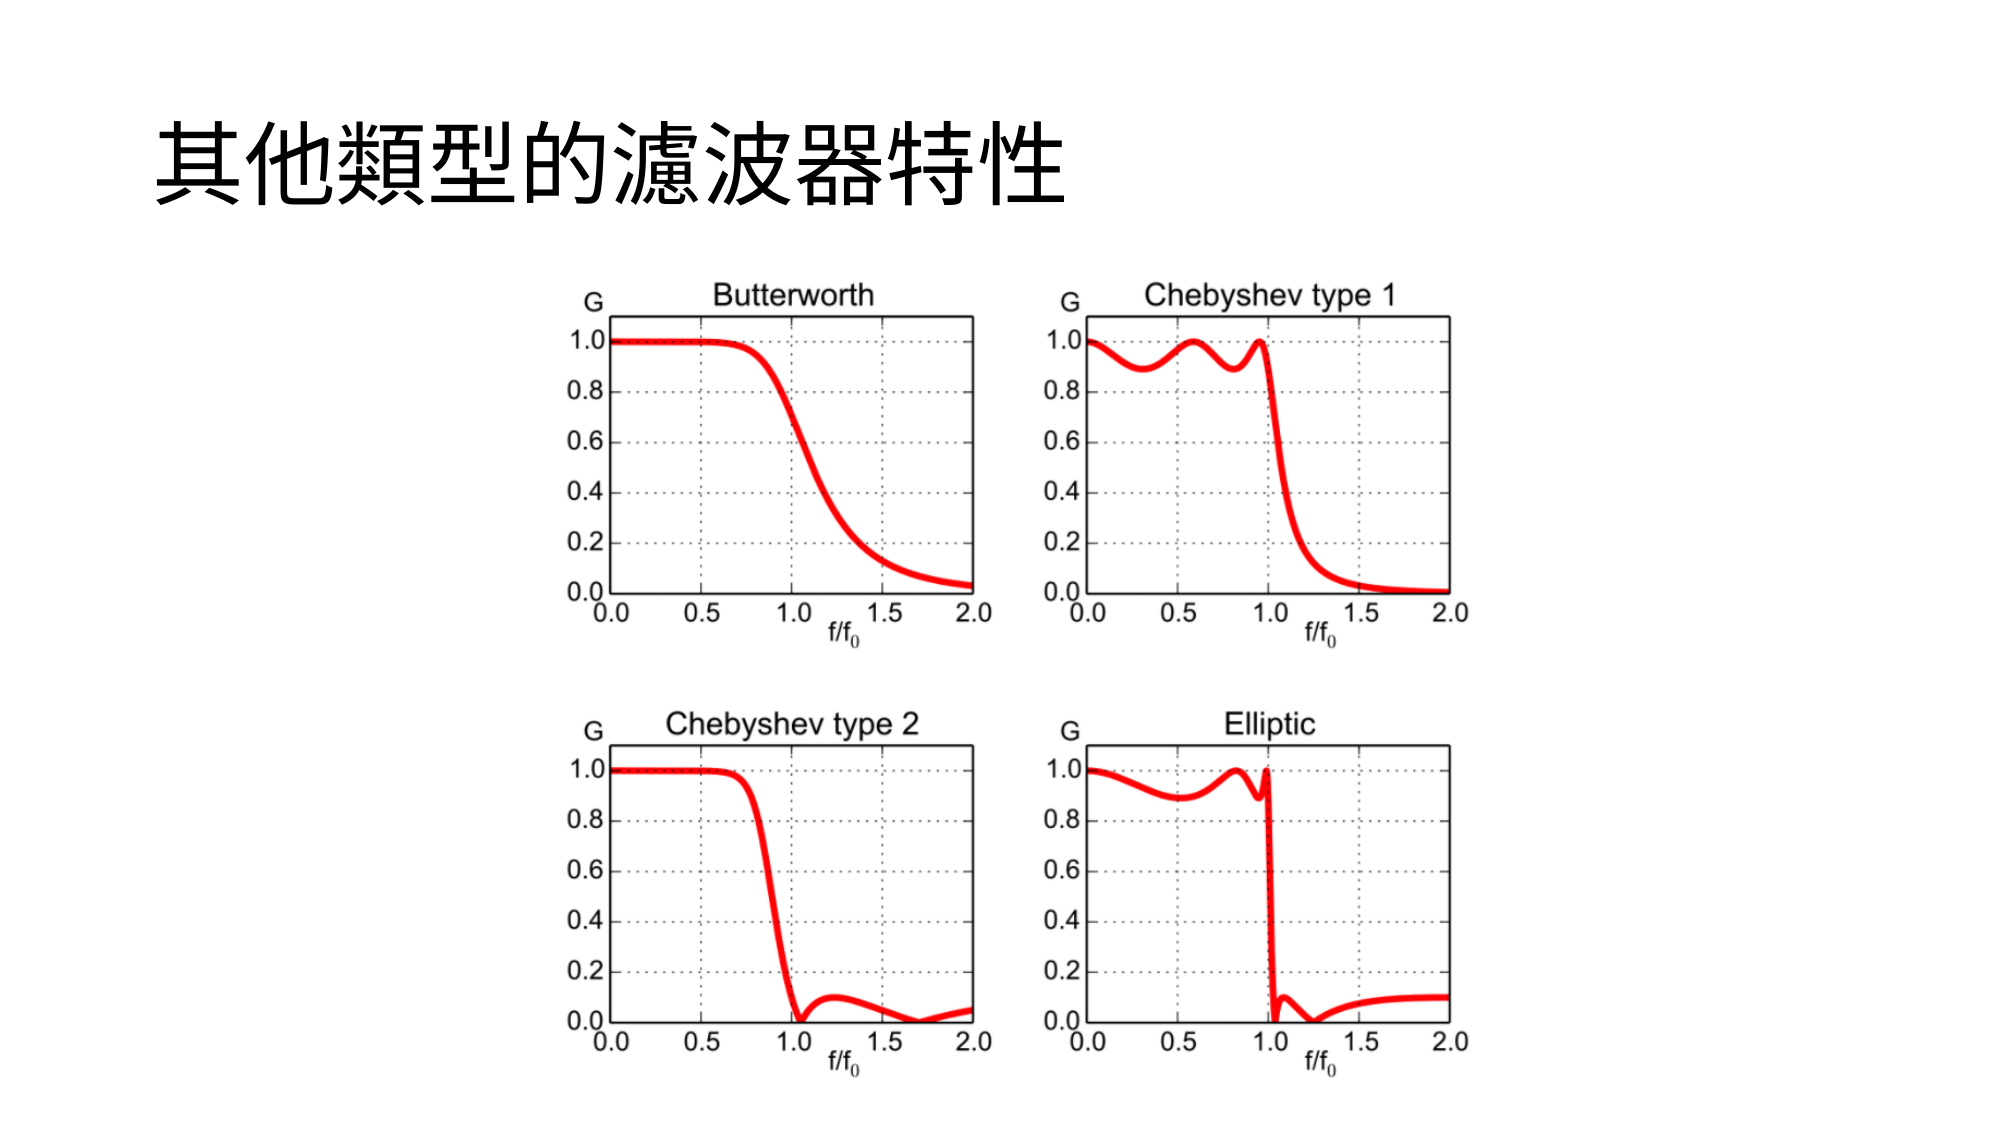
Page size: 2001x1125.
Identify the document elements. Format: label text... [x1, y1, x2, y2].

title 其他類型的濾波器特性 [137, 59, 1863, 278]
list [525, 266, 1475, 1084]
